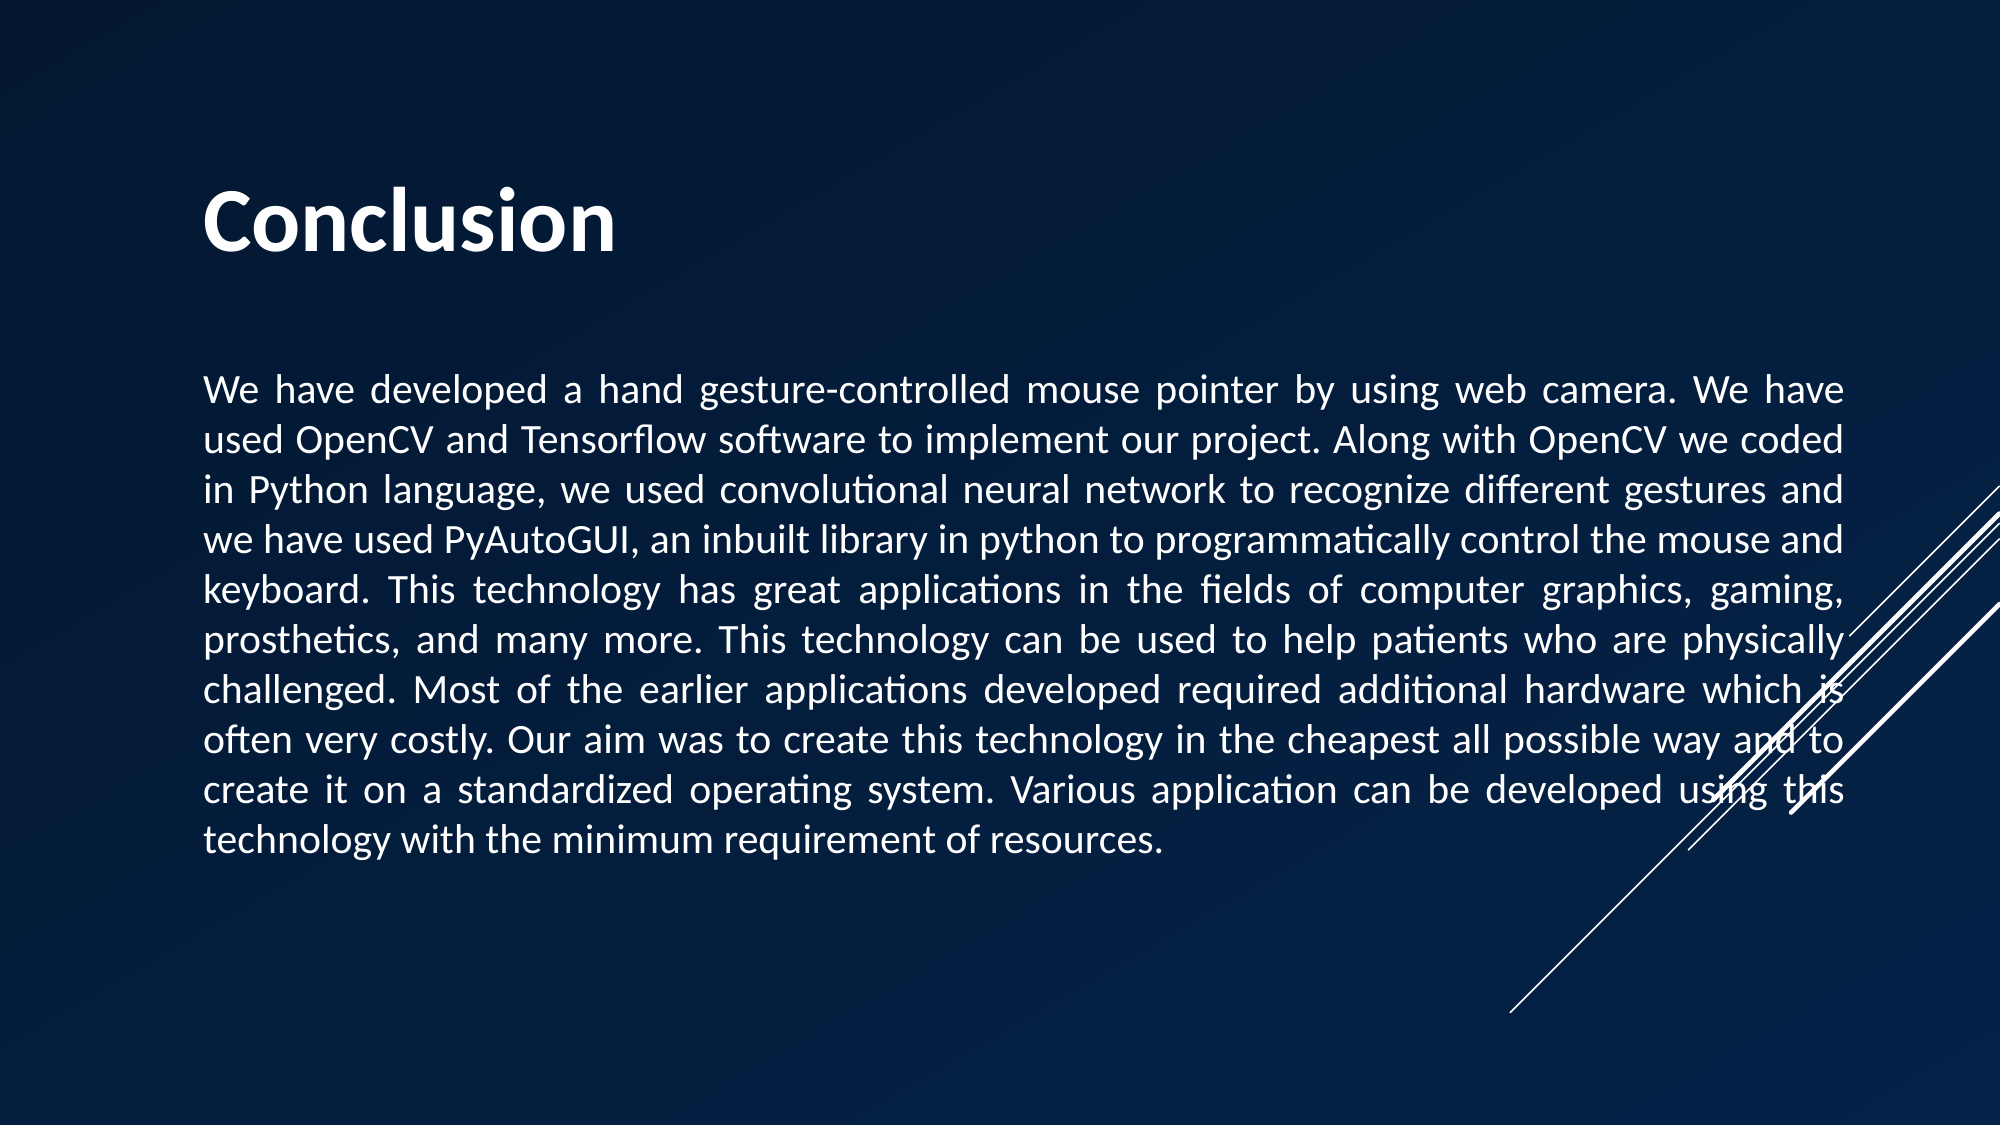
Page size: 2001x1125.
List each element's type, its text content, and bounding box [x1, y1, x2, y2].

text_box Conclusion [188, 152, 1634, 278]
text_box We have developed a hand gesture-controlled mouse pointer by using web camera. We have used OpenCV and Tensorflow software to implement our project. Along with OpenCV we coded in Python language, we used convolutional neural network to recognize different gestures and we have used PyAutoGUI, an inbuilt library in python to programmatically control the mouse and keyboard. This technology has great applications in the fields of computer graphics, gaming, prosthetics, and many more. This technology can be used to help patients who are physically challenged. Most of the earlier applications developed required additional hardware which is often very costly. Our aim was to create this technology in the cheapest all possible way and to create it on a standardized operating system. Various application can be developed using this technology with the minimum requirement of resources. [188, 354, 1861, 870]
